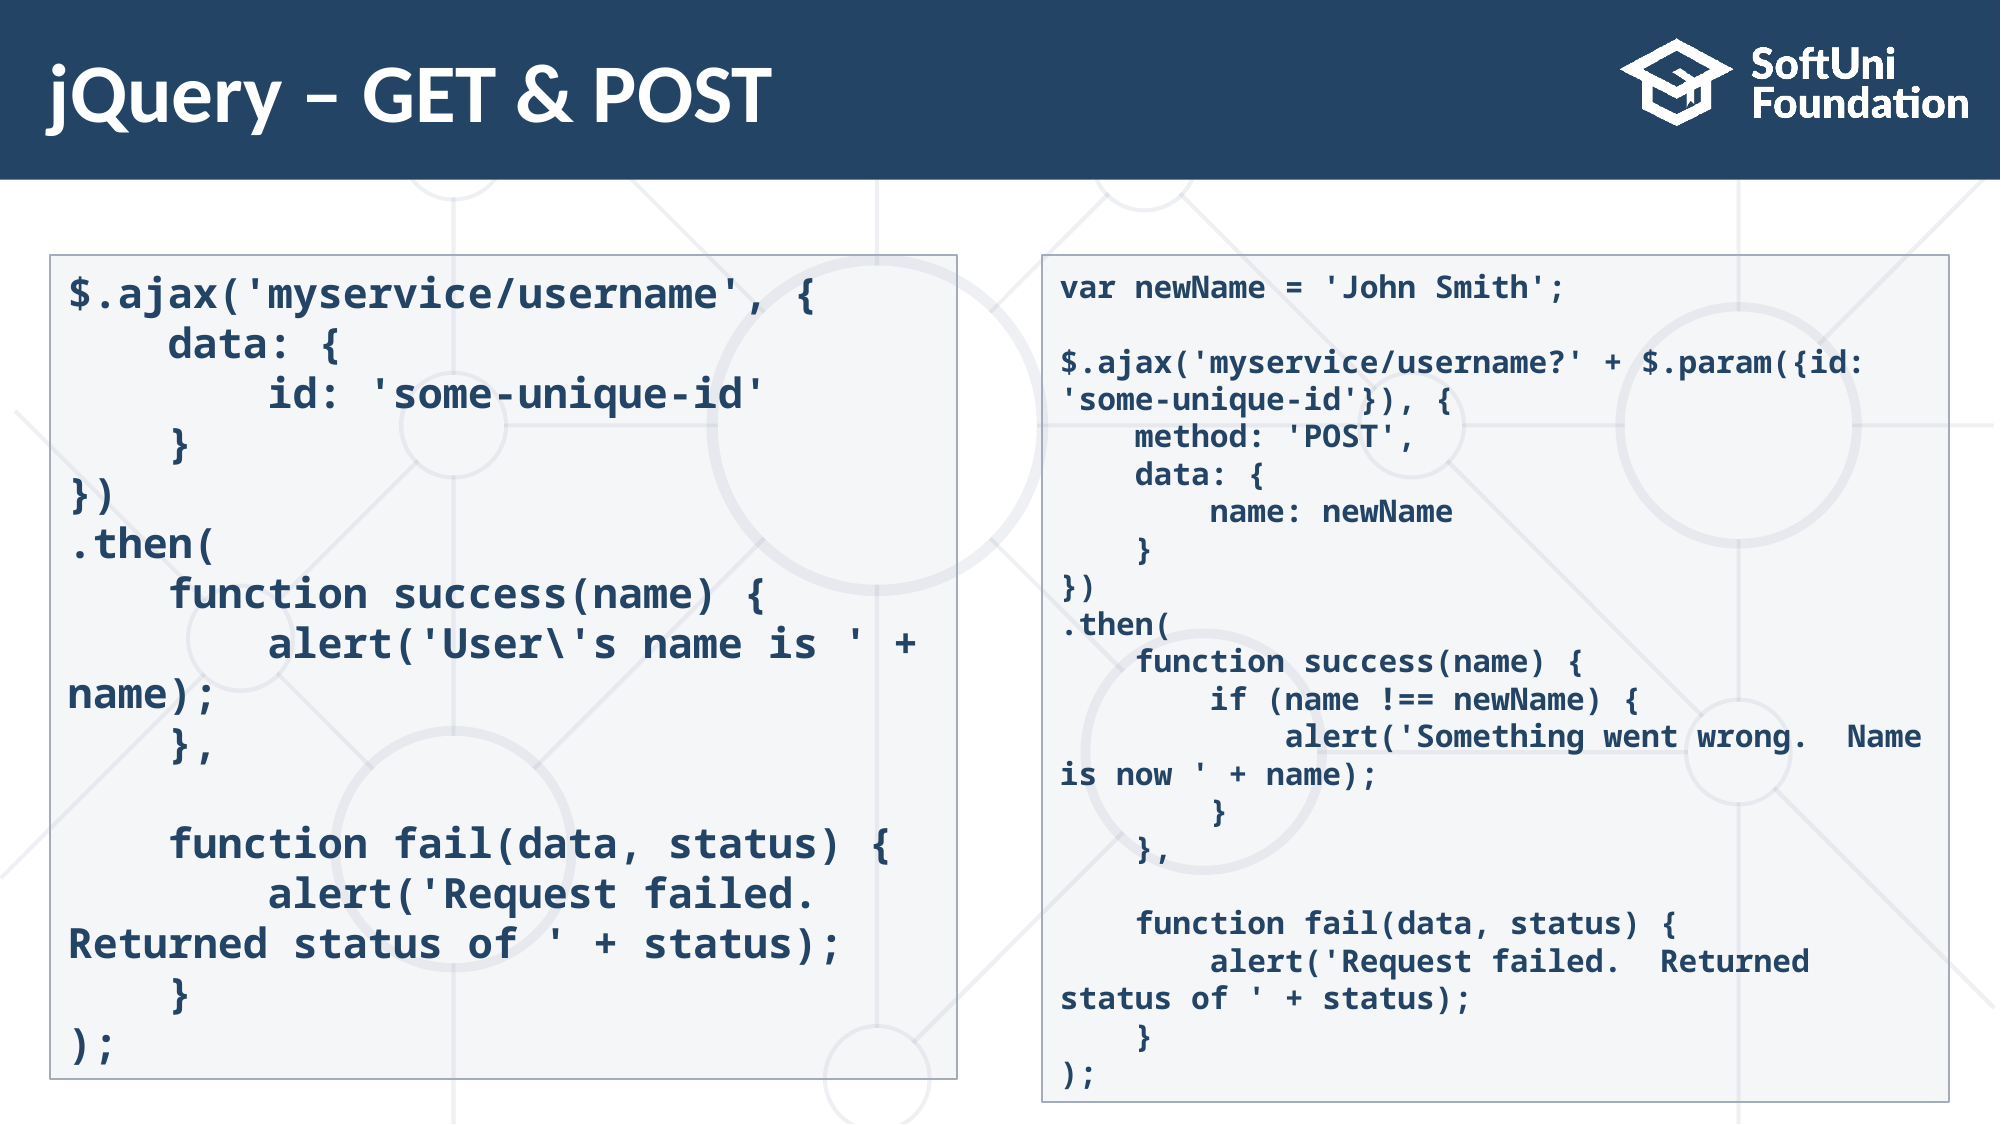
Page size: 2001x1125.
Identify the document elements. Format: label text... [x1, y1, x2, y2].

text_box var newName = 'John Smith'; $.ajax('myservice/username?' + $.param({id: 'some-unique-id'}), { method: 'POST', data: { name: newName } }) .then( function success(name) { if (name !== newName) { alert('Something went wrong. Name is now ' + name); } }, function fail(data, status) { alert('Request failed. Returned status of ' + status); } ); [1042, 255, 1950, 1103]
text_box $.ajax('myservice/username', { data: { id: 'some-unique-id' } }) .then( function success(name) { alert('User\'s name is ' + name); }, function fail(data, status) { alert('Request failed. Returned status of ' + status); } ); [50, 255, 957, 1080]
title jQuery – GET & POST [31, 16, 1591, 162]
picture [1619, 38, 1968, 126]
